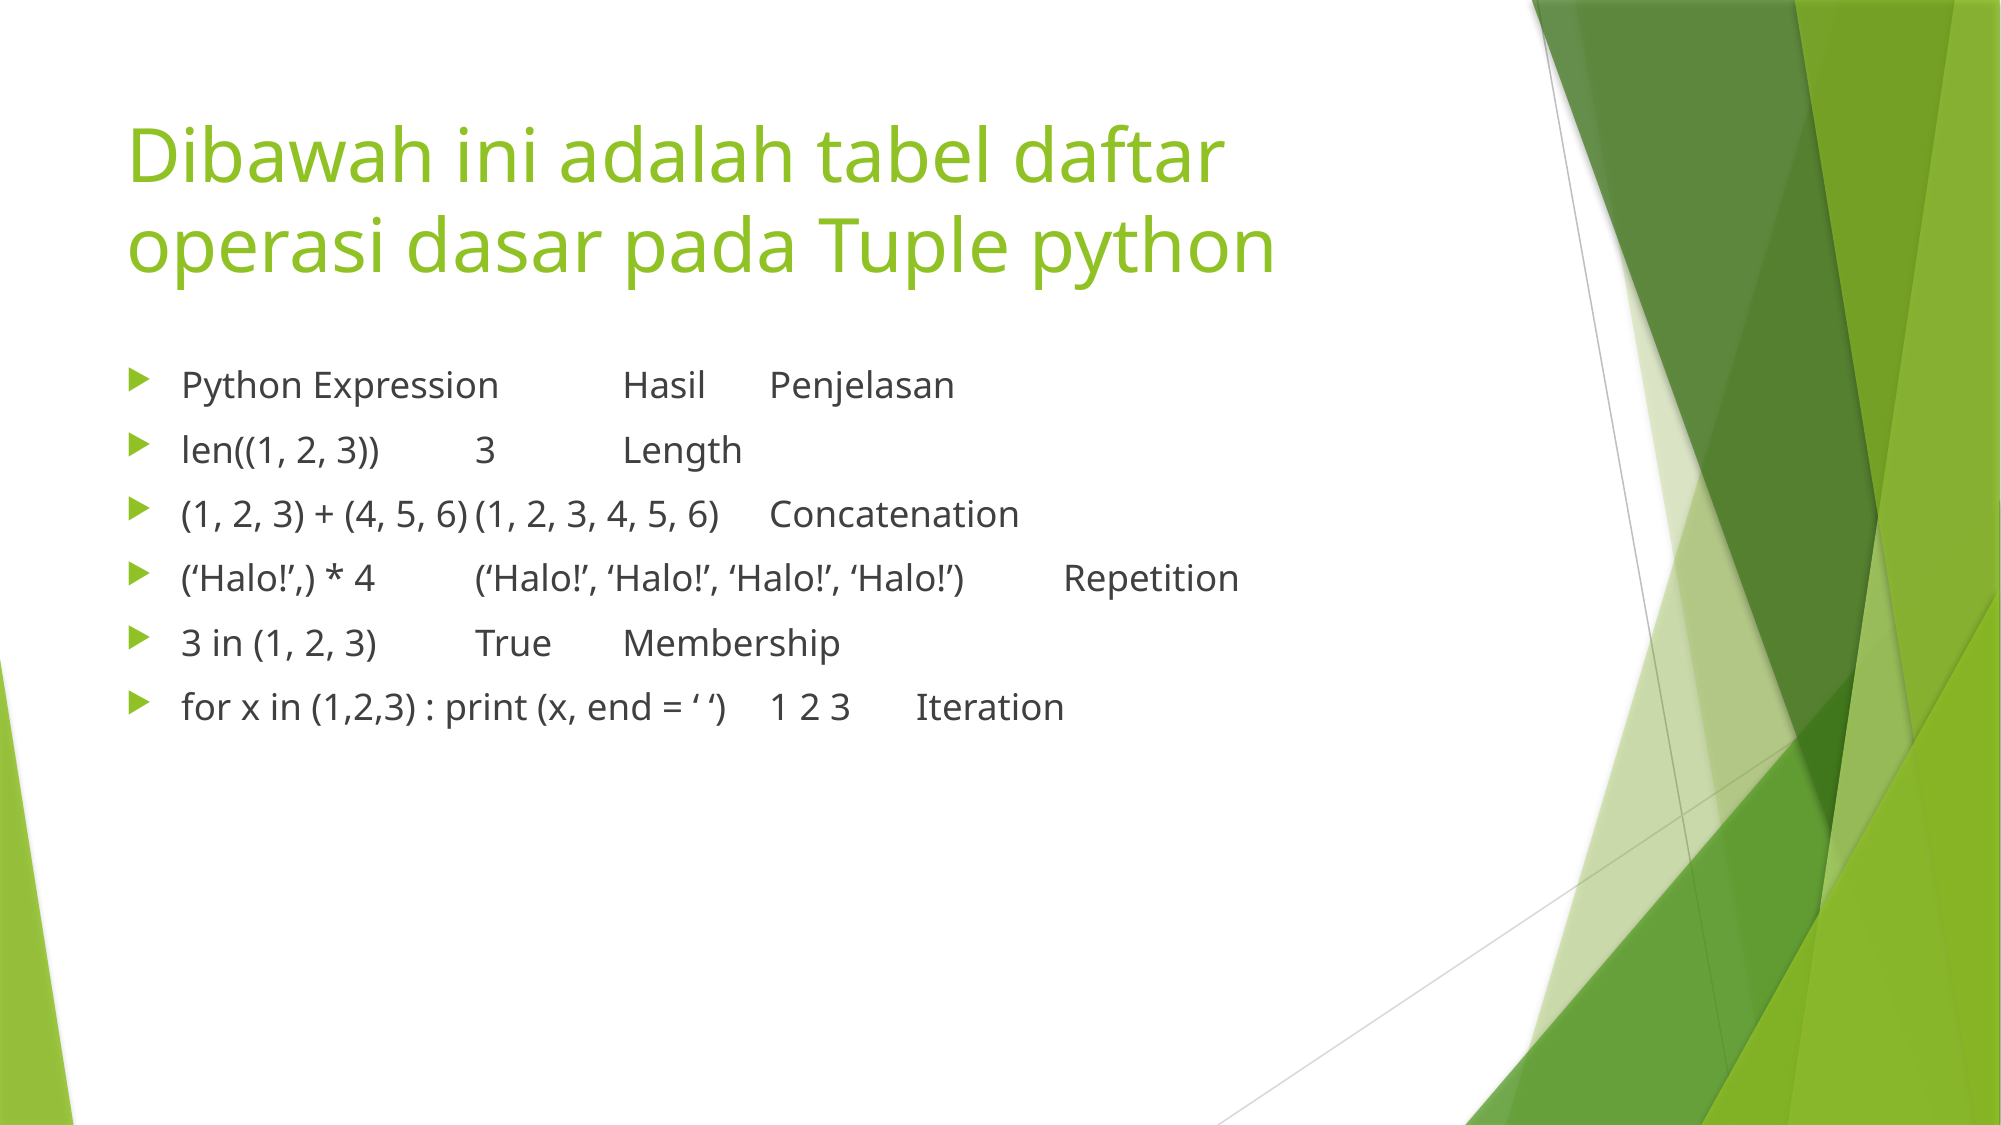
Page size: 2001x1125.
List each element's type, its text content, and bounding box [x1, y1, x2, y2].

list Python Expression Hasil Penjelasan len((1, 2, 3)) 3 Length (1, 2, 3) + (4, 5, 6) (1, 2, 3, 4, 5, 6) Concatenation (‘Halo!’,) * 4 (‘Halo!’, ‘Halo!’, ‘Halo!’, ‘Halo!’) Repetition 3 in (1, 2, 3) True Membership for x in (1,2,3) : print (x, end = ‘ ‘) 1 2 3 Iteration [111, 354, 2000, 992]
title Dibawah ini adalah tabel daftar operasi dasar pada Tuple python [111, 99, 1522, 317]
